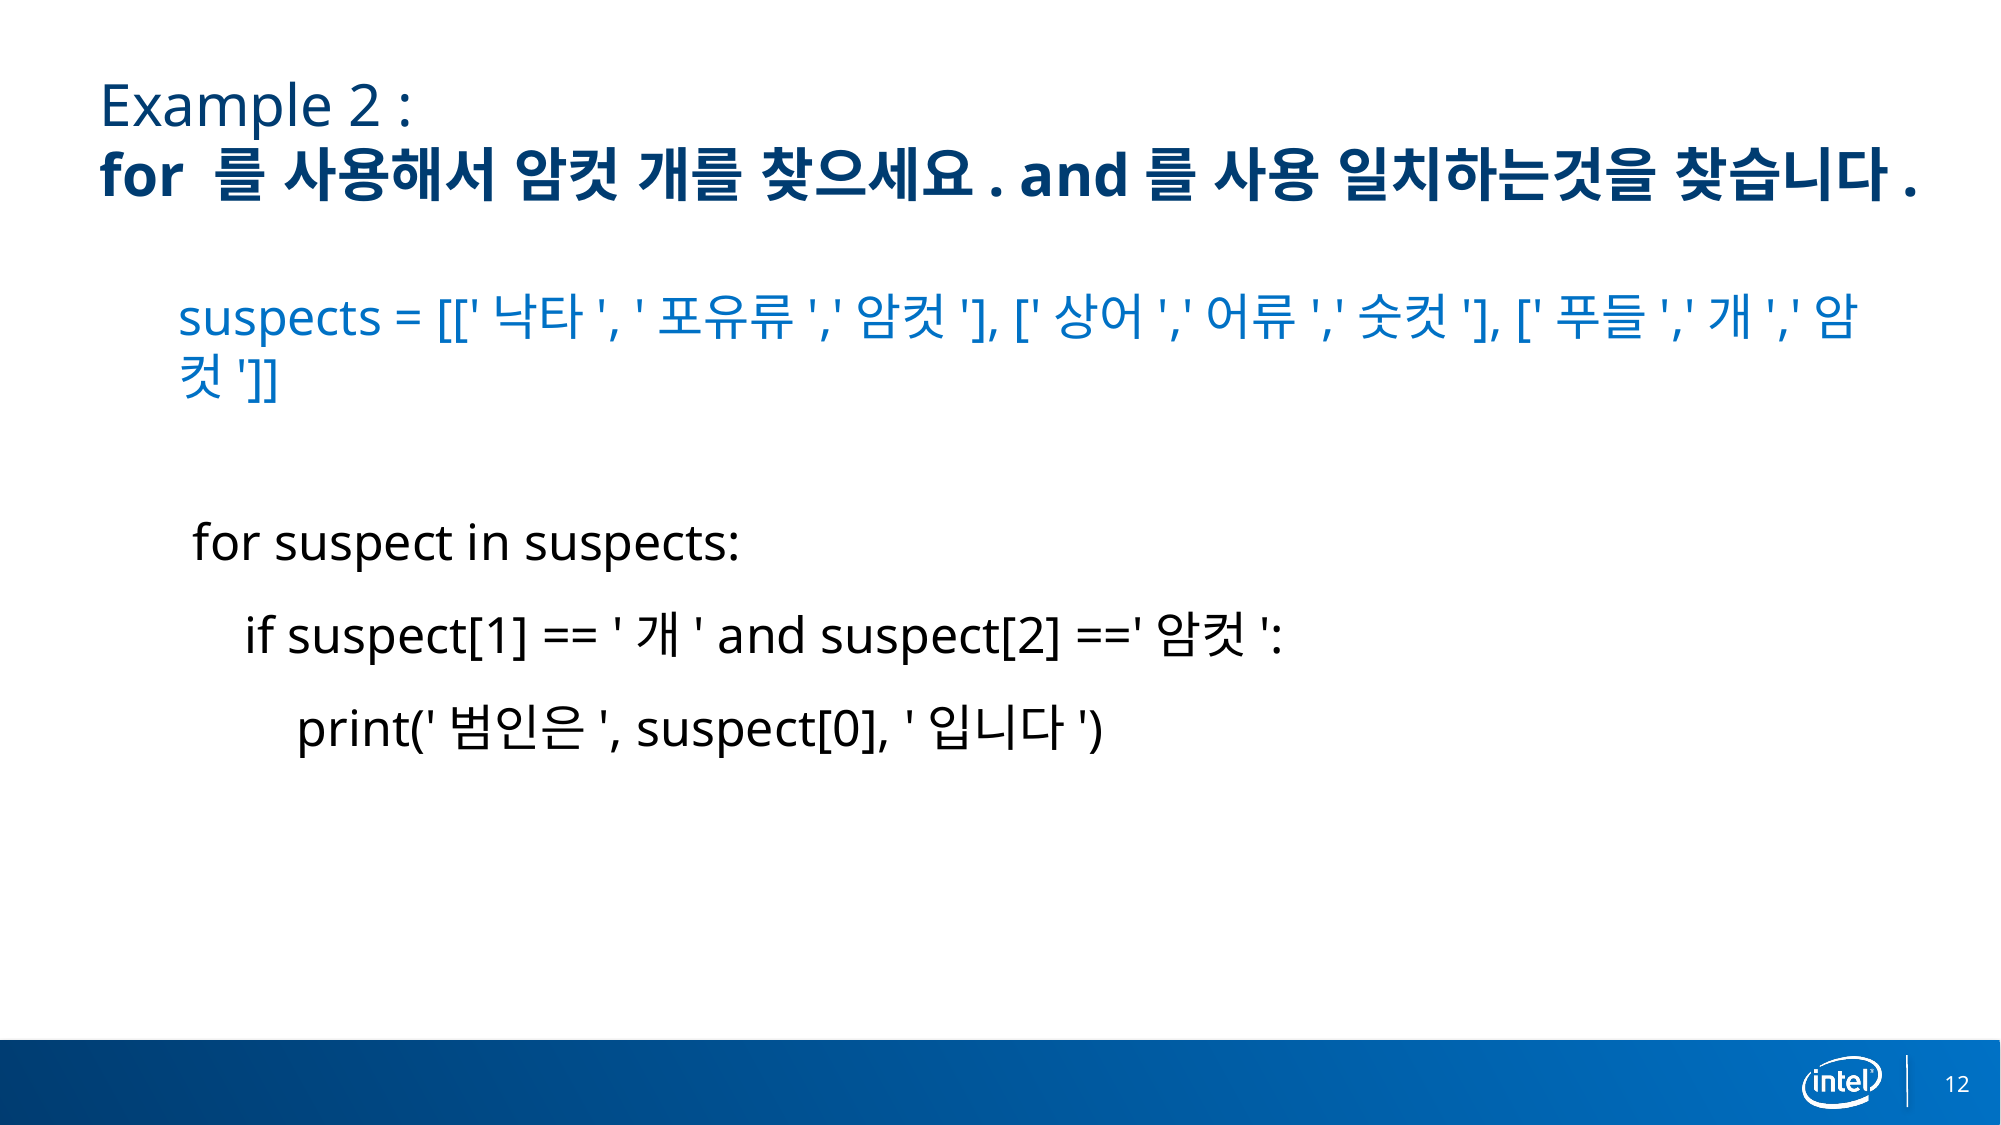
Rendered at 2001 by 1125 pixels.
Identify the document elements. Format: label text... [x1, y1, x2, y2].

list suspects = [['낙타', '포유류','암컷'], ['상어','어류','숫컷'], ['푸들','개','암컷']] [178, 284, 1940, 502]
text_box for suspect in suspects: if suspect[1] == '개' and suspect[2] =='암컷': print('범인은', suspect[0], '입니다') [178, 502, 1940, 764]
title Example 2 : for 를 사용해서 암컷 개를 찾으세요. and를 사용 일치하는것을 찾습니다. [99, 67, 2000, 258]
slide_number 12 [1503, 1055, 1970, 1116]
